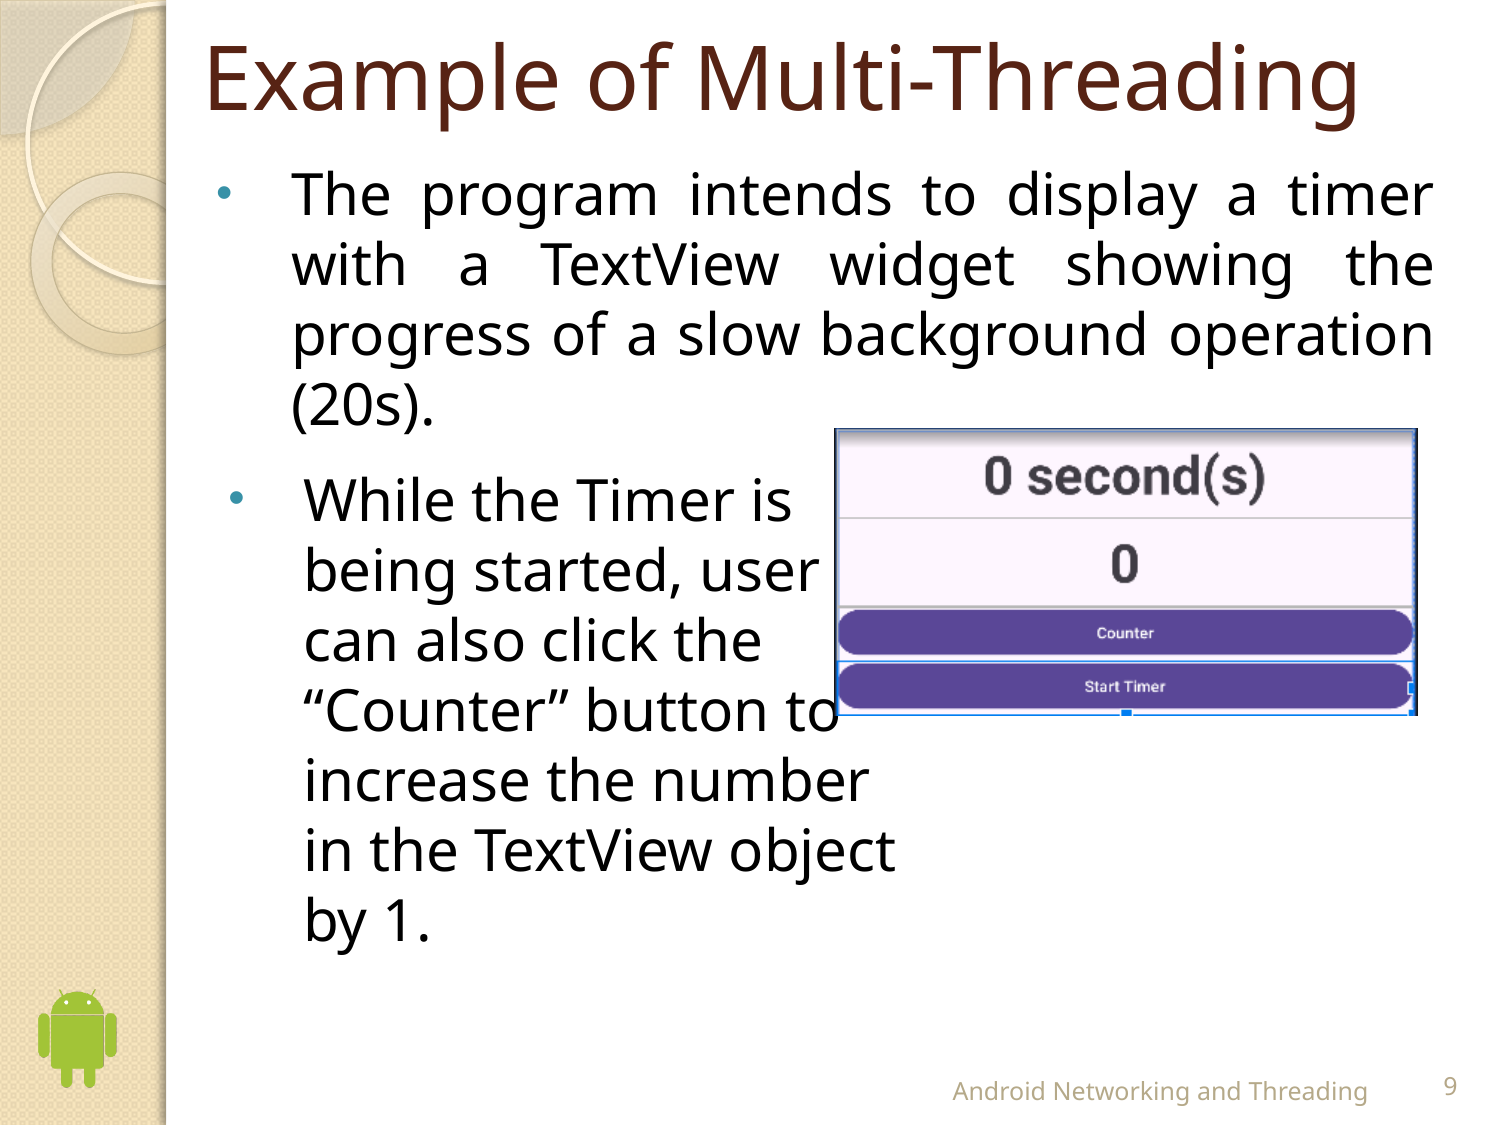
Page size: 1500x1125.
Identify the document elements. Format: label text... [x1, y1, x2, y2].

list The program intends to display a timer with a TextView widget showing the progress of a slow background operation (20s). [187, 149, 1451, 413]
picture [24, 987, 125, 1088]
footer Android Networking and Threading [937, 1034, 1413, 1113]
text_box While the Timer is being started, user can also click the “Counter” button to increase the number in the TextView object by 1. [200, 455, 913, 981]
picture [833, 427, 1418, 716]
title Example of Multi-Threading [187, 0, 1418, 149]
slide_number 9 [1413, 1034, 1488, 1113]
